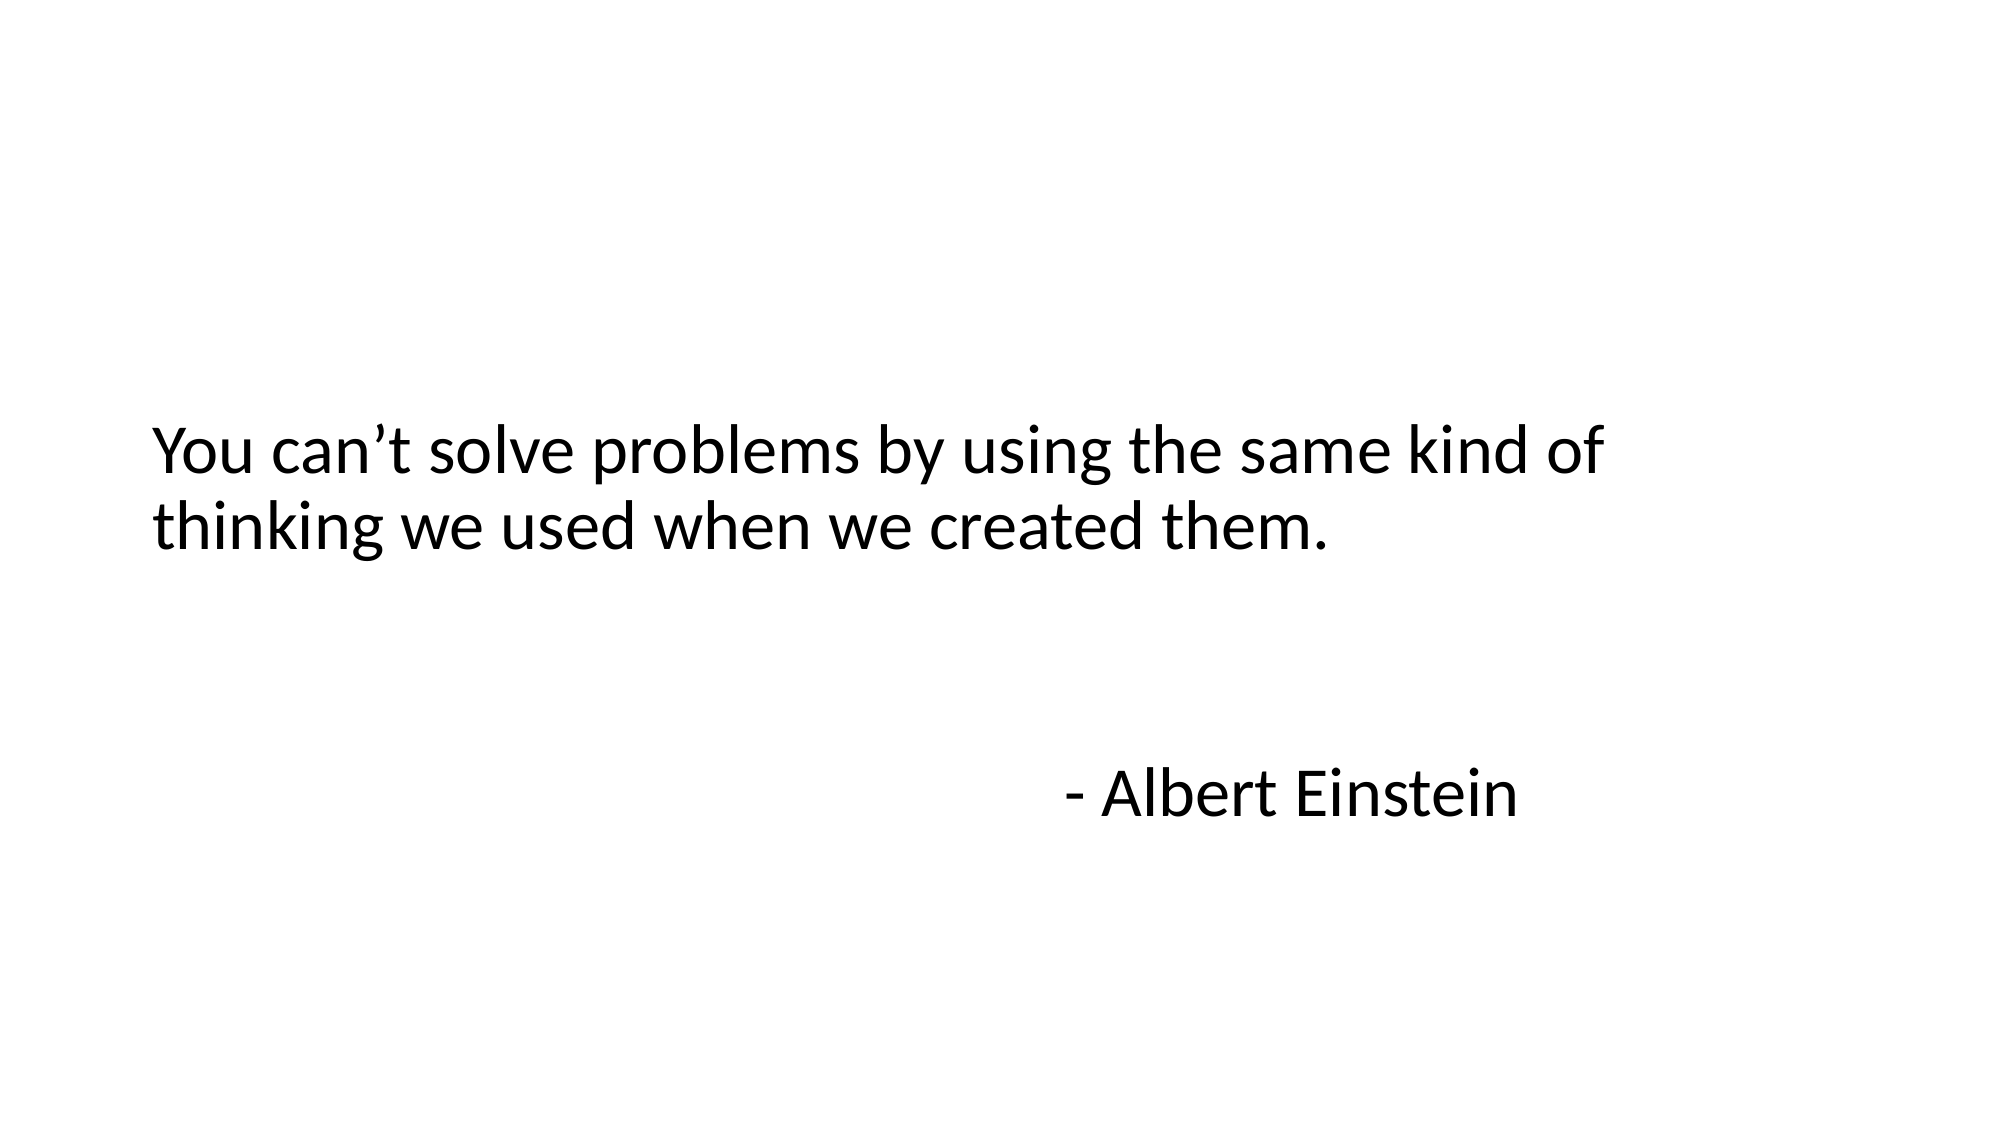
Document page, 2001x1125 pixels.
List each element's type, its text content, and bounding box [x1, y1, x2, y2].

list You can’t solve problems by using the same kind of thinking we used when we created them. - Albert Einstein [137, 205, 1863, 920]
